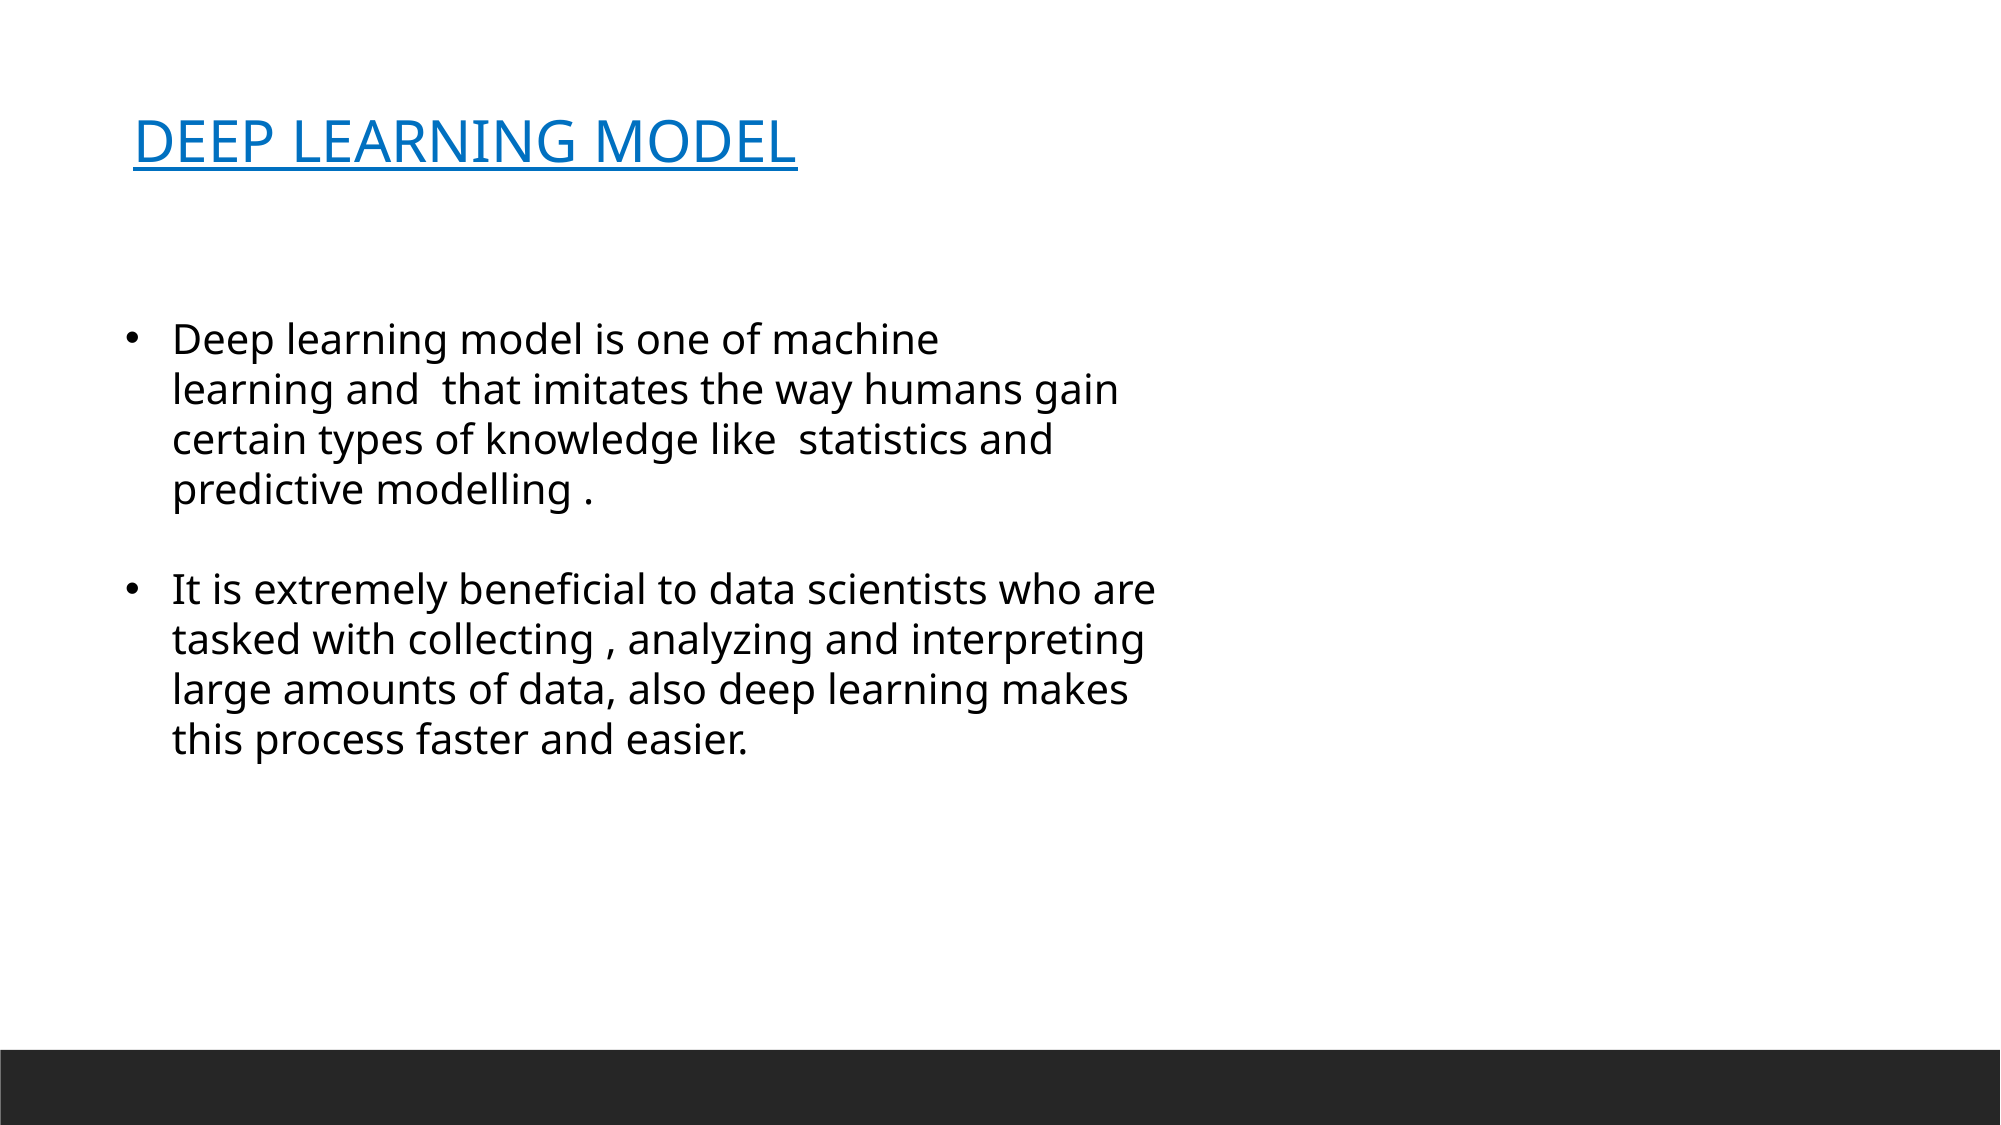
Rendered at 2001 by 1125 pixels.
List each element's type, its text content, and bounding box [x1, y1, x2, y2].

text_box Deep learning model is one of machine learning and that imitates the way humans gain certain types of knowledge like statistics and predictive modelling . It is extremely beneficial to data scientists who are tasked with collecting , analyzing and interpreting large amounts of data, also deep learning makes this process faster and easier. [110, 305, 1204, 771]
text_box DEEP LEARNING MODEL [118, 96, 819, 182]
